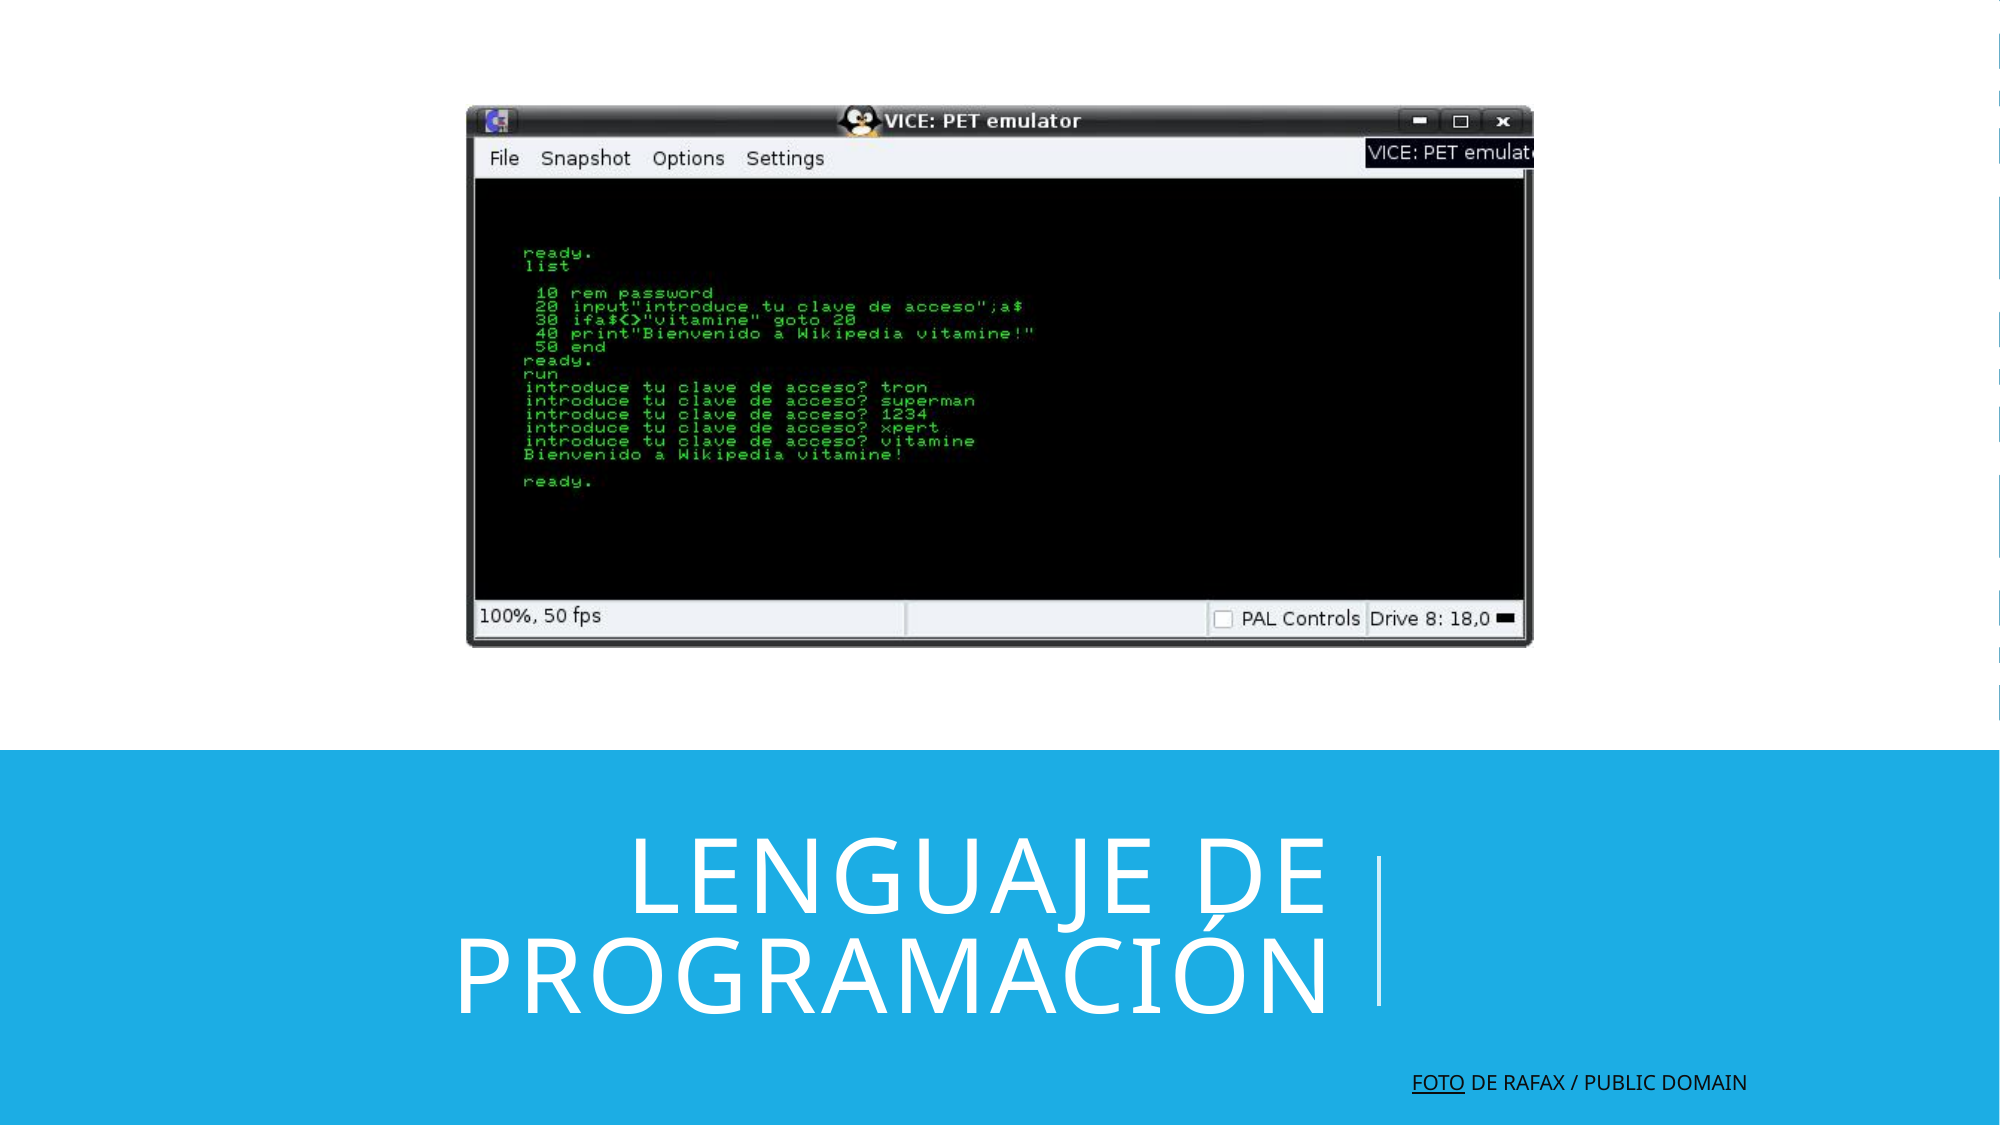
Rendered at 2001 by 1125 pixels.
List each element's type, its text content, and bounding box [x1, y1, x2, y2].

footer Foto de Rafax / Public domain [794, 1061, 1763, 1107]
text_box [0, 0, 2000, 749]
picture [464, 104, 1535, 648]
title Lenguaje de programación [75, 813, 1350, 1054]
text_box [0, 749, 2000, 1125]
